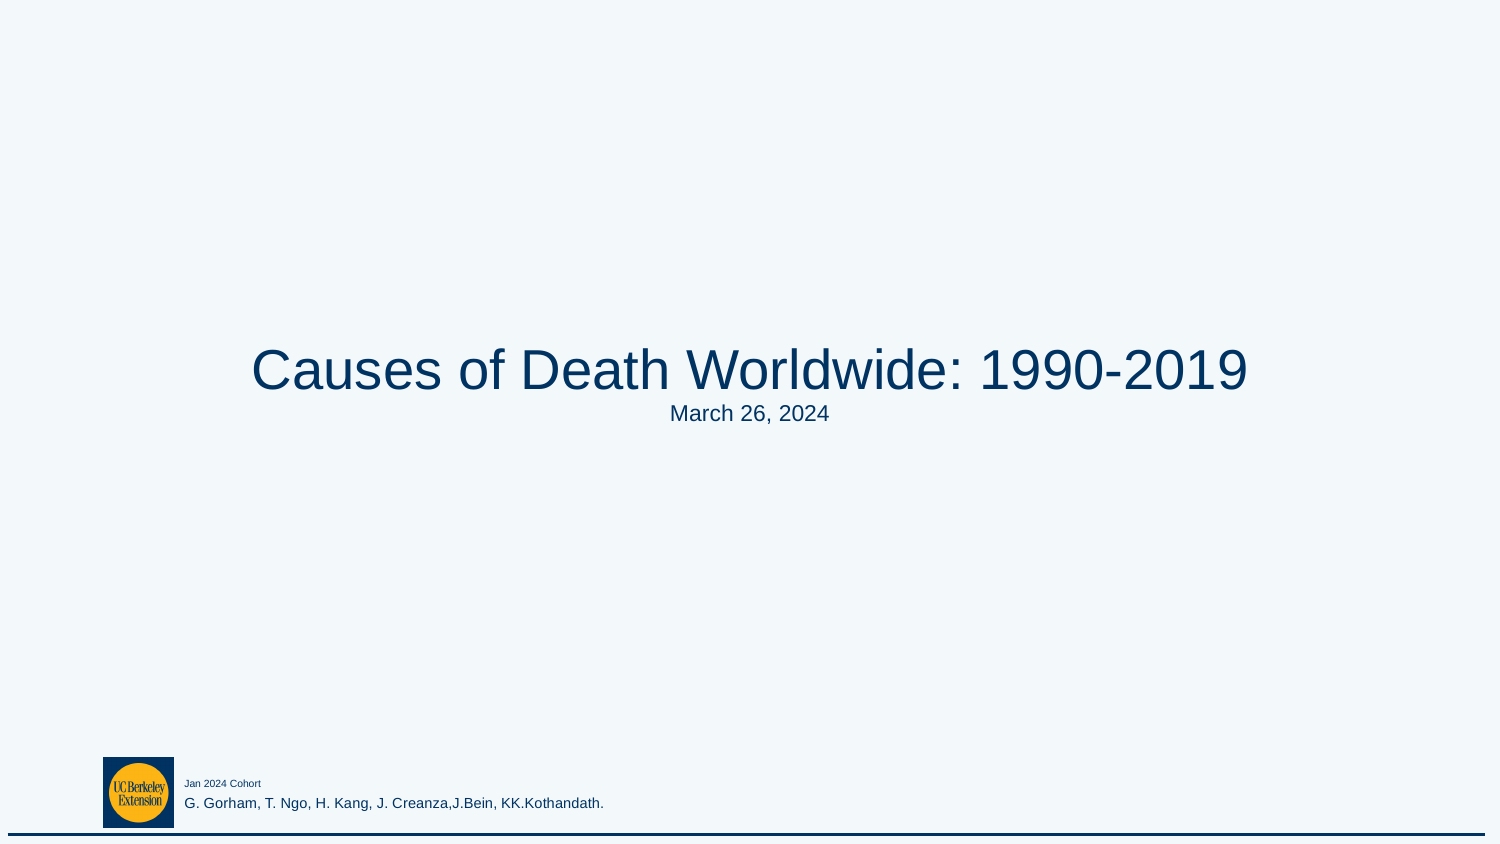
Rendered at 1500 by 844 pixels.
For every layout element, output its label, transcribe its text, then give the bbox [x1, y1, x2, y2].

picture [103, 757, 174, 828]
title Causes of Death Worldwide: 1990-2019 March 26, 2024 [187, 138, 1313, 432]
subtitle Jan 2024 Cohort G. Gorham, T. Ngo, H. Kang, J. Creanza,J.Bein, KK.Kothandath. [173, 771, 638, 828]
